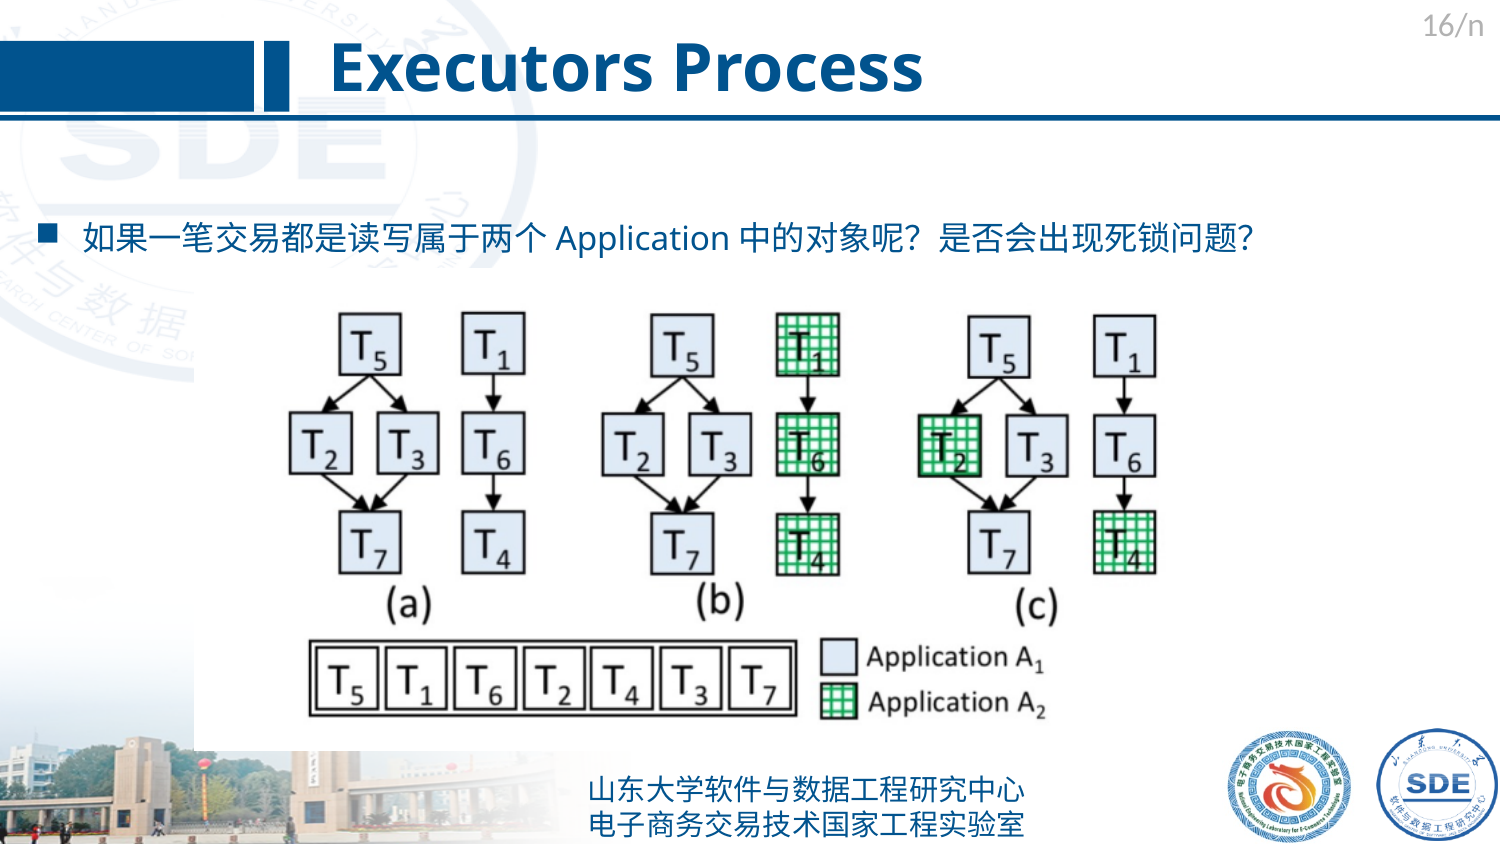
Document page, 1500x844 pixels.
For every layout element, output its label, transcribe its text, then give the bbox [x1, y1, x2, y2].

text_box 如果一笔交易都是读写属于两个Application中的对象呢？是否会出现死锁问题？ [20, 189, 1480, 265]
slide_number 16/n [1162, 0, 1500, 46]
picture [0, 0, 1500, 115]
text_box Executors Process [314, 17, 1376, 112]
picture [0, 121, 1500, 844]
